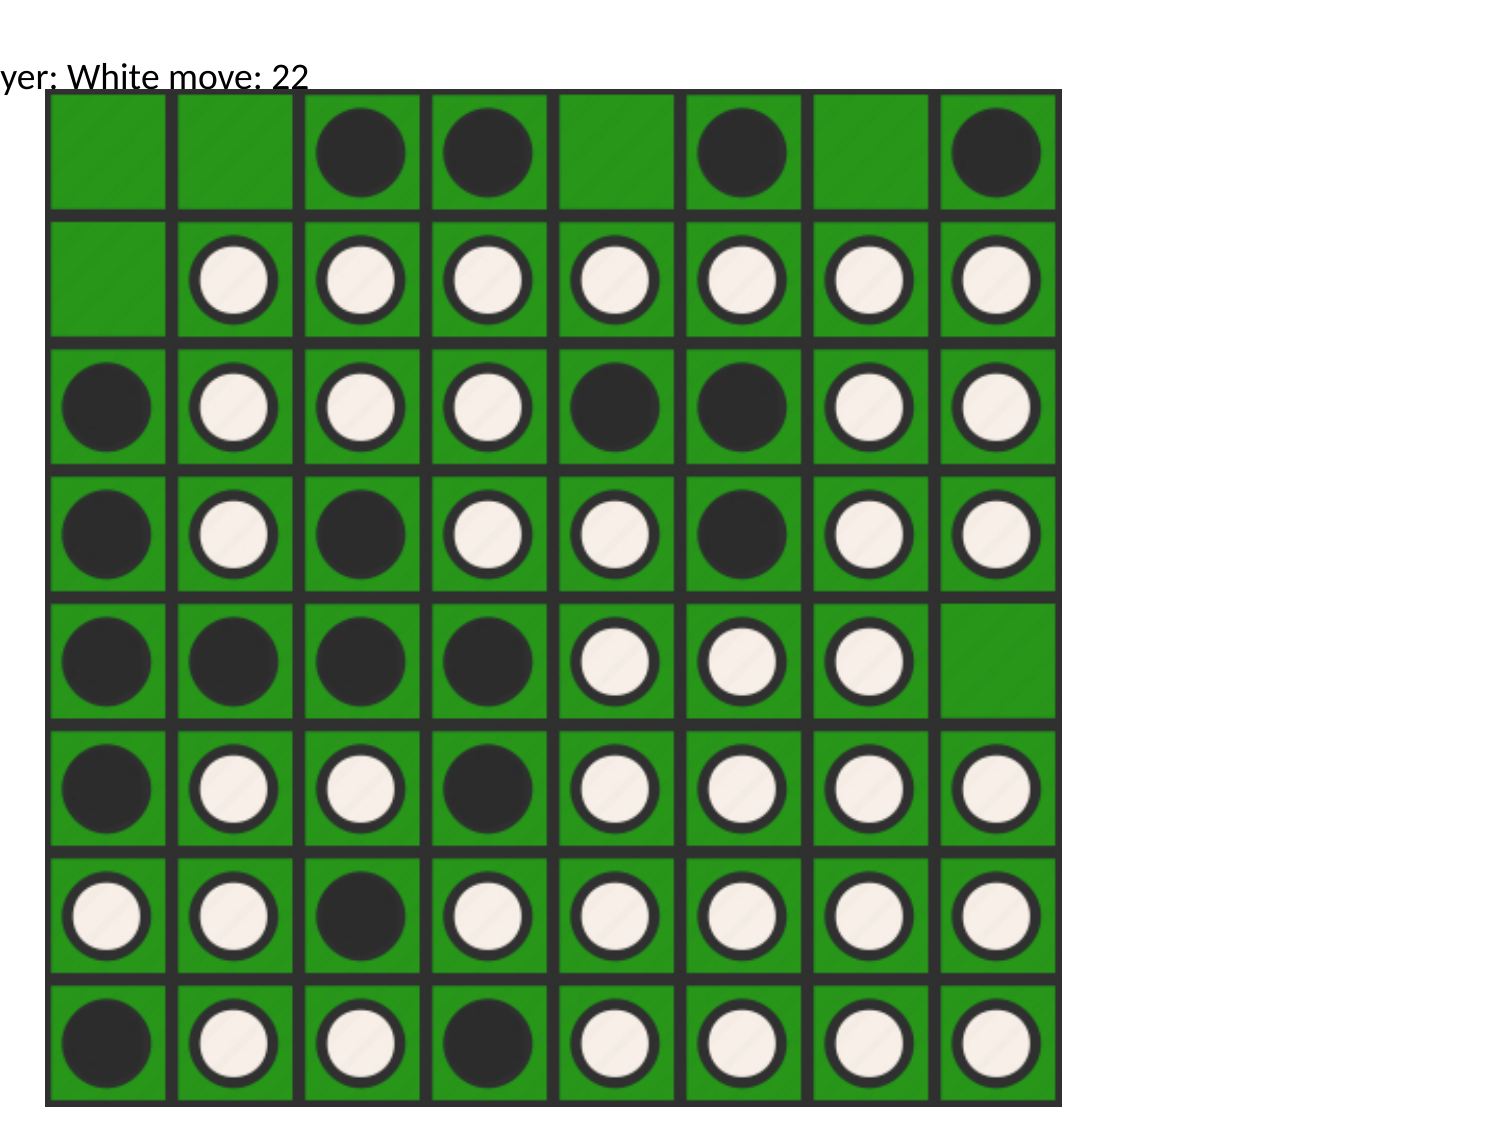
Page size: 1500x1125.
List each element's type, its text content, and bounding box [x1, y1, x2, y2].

picture [44, 89, 1062, 1107]
text_box turn: 54 player: White move: 22 [0, 44, 325, 105]
